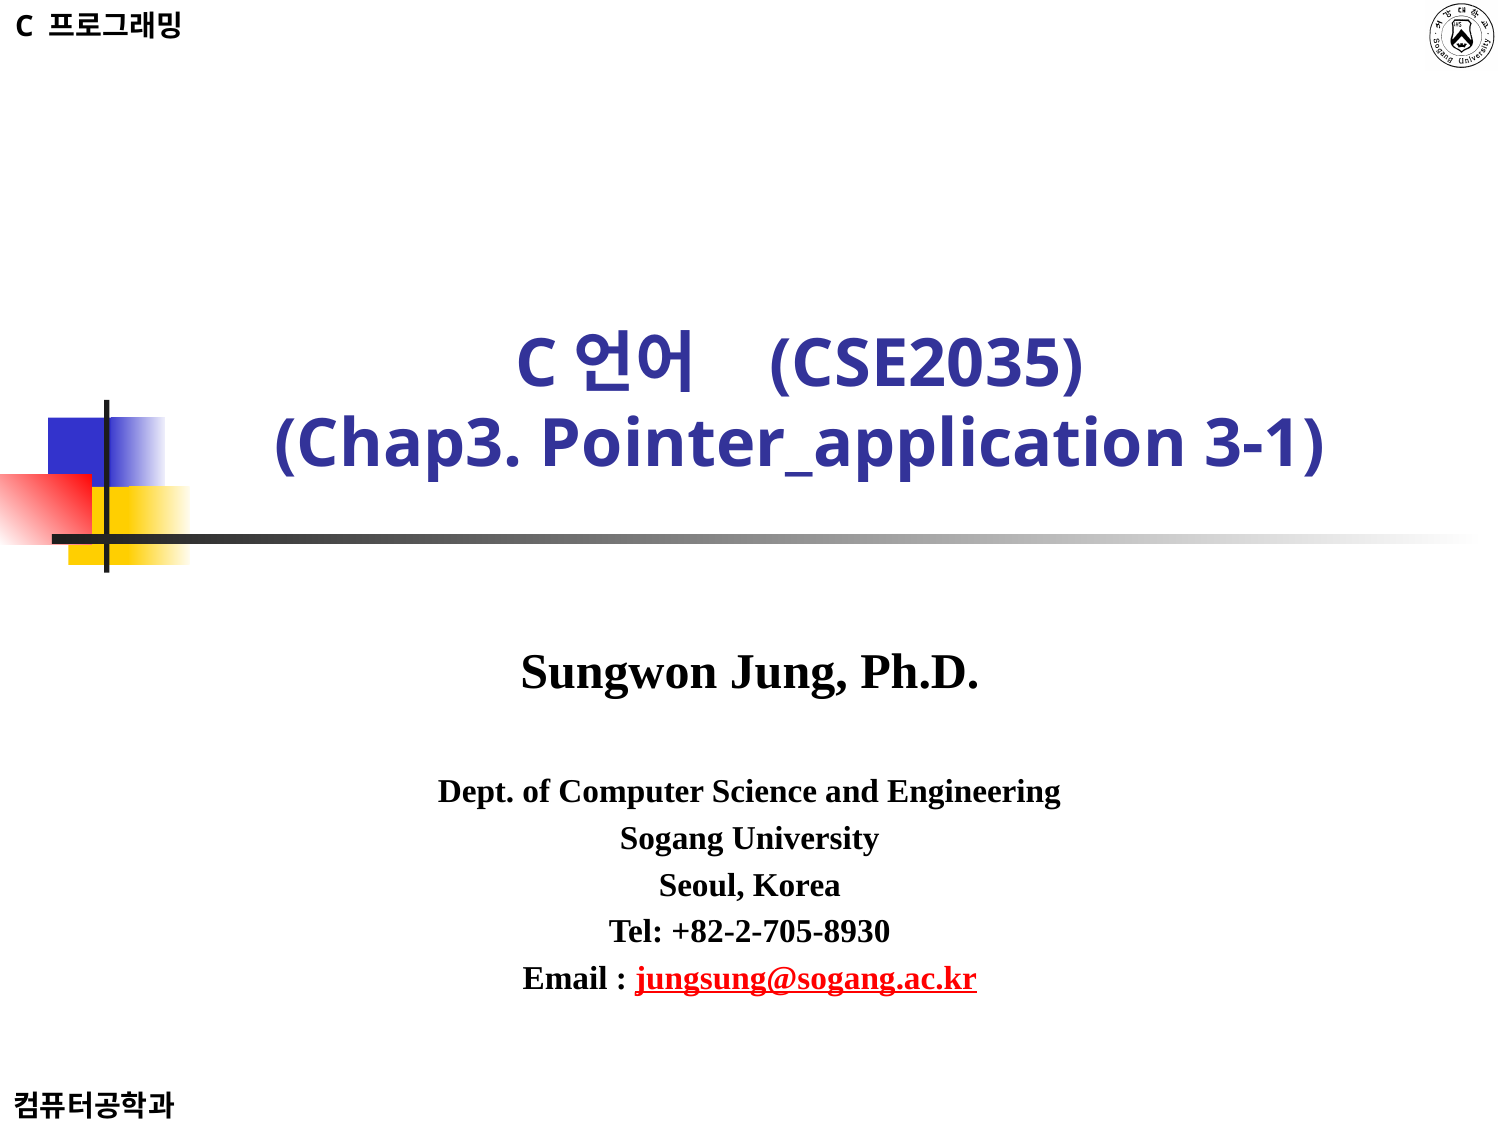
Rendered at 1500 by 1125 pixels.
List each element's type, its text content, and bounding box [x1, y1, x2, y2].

text_box C 프로그래밍 [0, 0, 258, 50]
title C언어 (CSE2035) (Chap3. Pointer_application 3-1) [162, 299, 1438, 488]
subtitle Sungwon Jung, Ph.D. Dept. of Computer Science and Engineering Sogang University Seoul, Korea Tel: +82-2-705-8930 Email : jungsung@sogang.ac.kr [224, 637, 1276, 1071]
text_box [1424, 0, 1499, 71]
